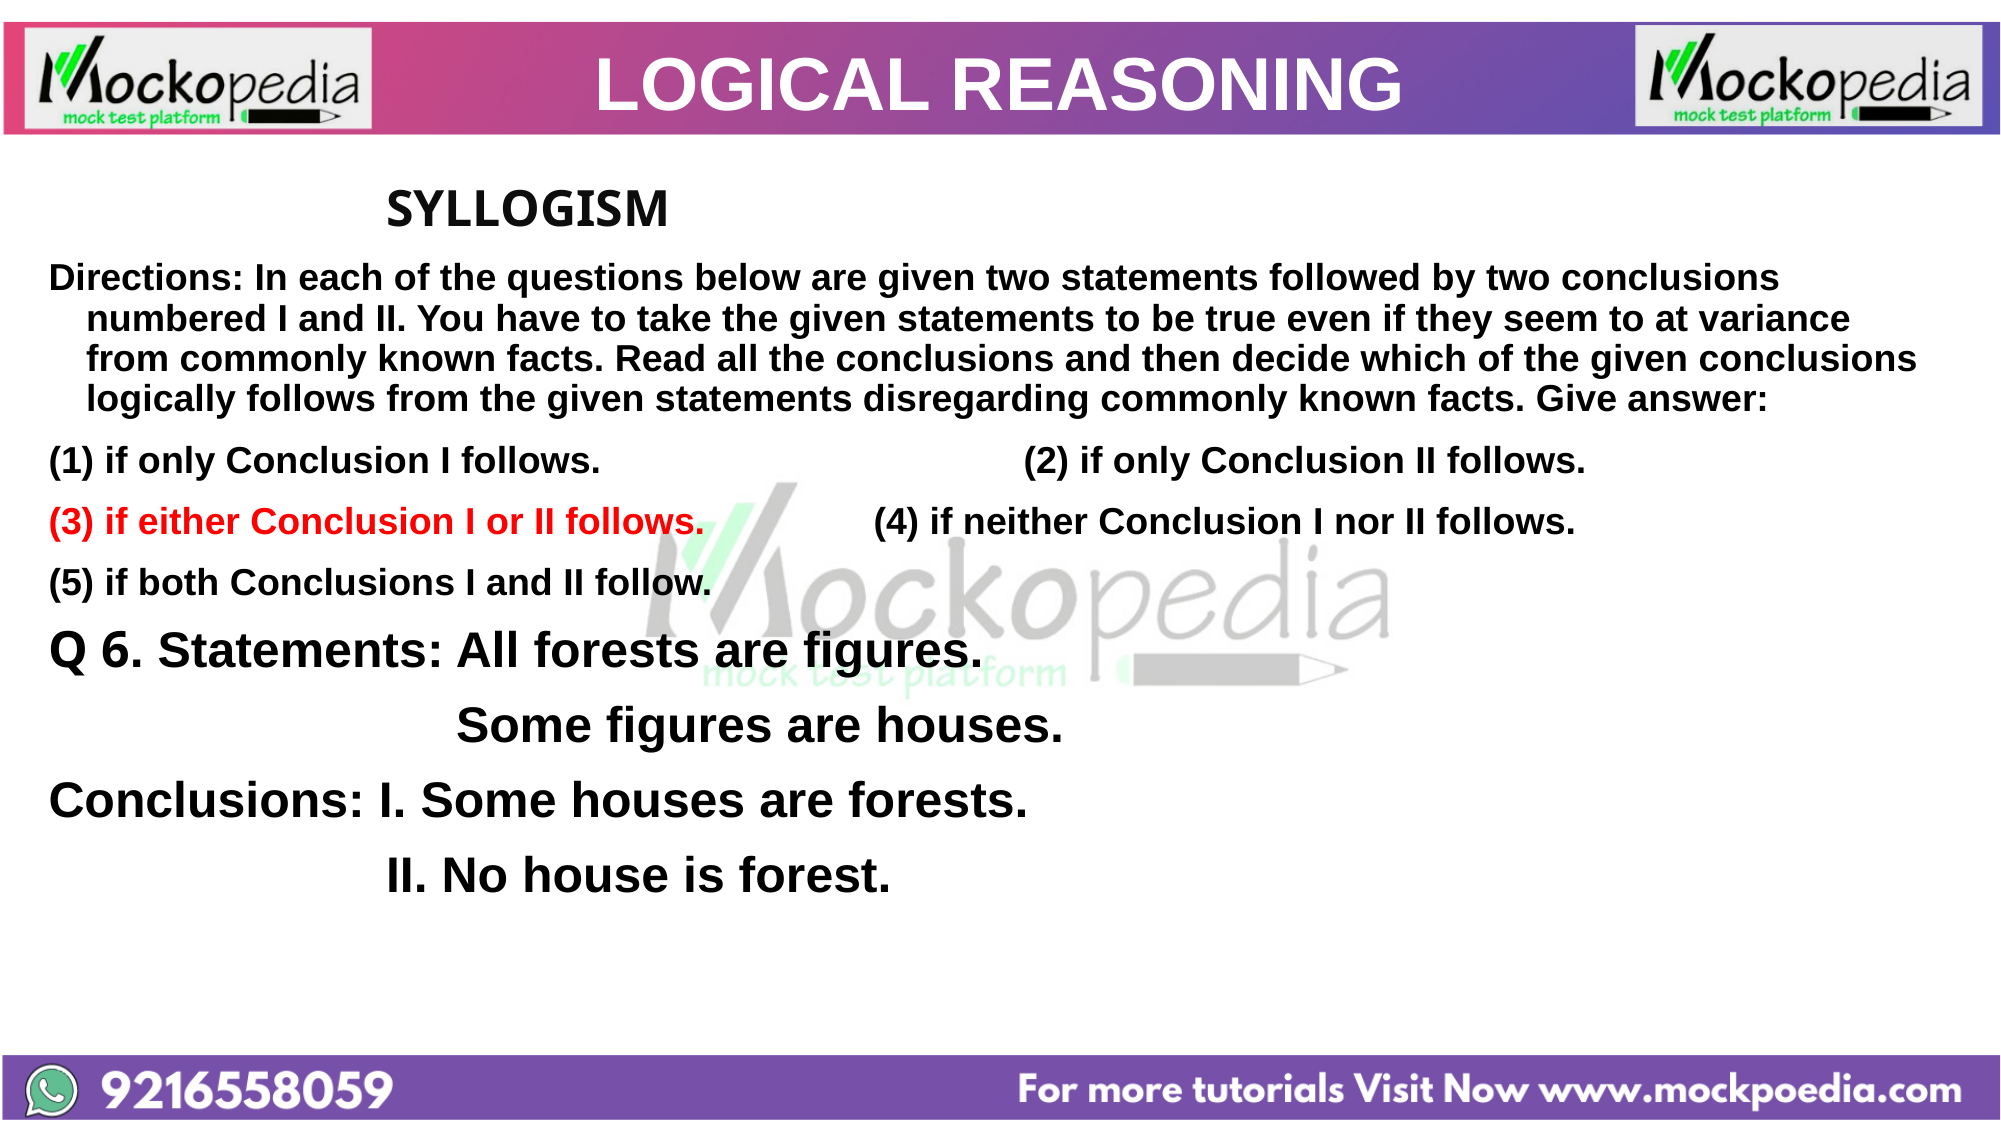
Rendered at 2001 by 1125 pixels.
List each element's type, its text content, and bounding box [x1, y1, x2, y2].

list SYLLOGISM Directions: In each of the questions below are given two statements followed by two conclusions numbered I and II. You have to take the given statements to be true even if they seem to at variance from commonly known facts. Read all the conclusions and then decide which of the given conclusions logically follows from the given statements disregarding commonly known facts. Give answer: (1) if only Conclusion I follows. (2) if only Conclusion II follows. (3) if either Conclusion I or II follows. (4) if neither Conclusion I nor II follows. (5) if both Conclusions I and II follow. Q 6. Statements: All forests are figures. Some figures are houses. Conclusions: I. Some houses are forests. II. No house is forest. [33, 175, 1959, 1053]
title LOGICAL REASONING [41, 31, 1959, 142]
picture [0, 0, 2001, 1125]
